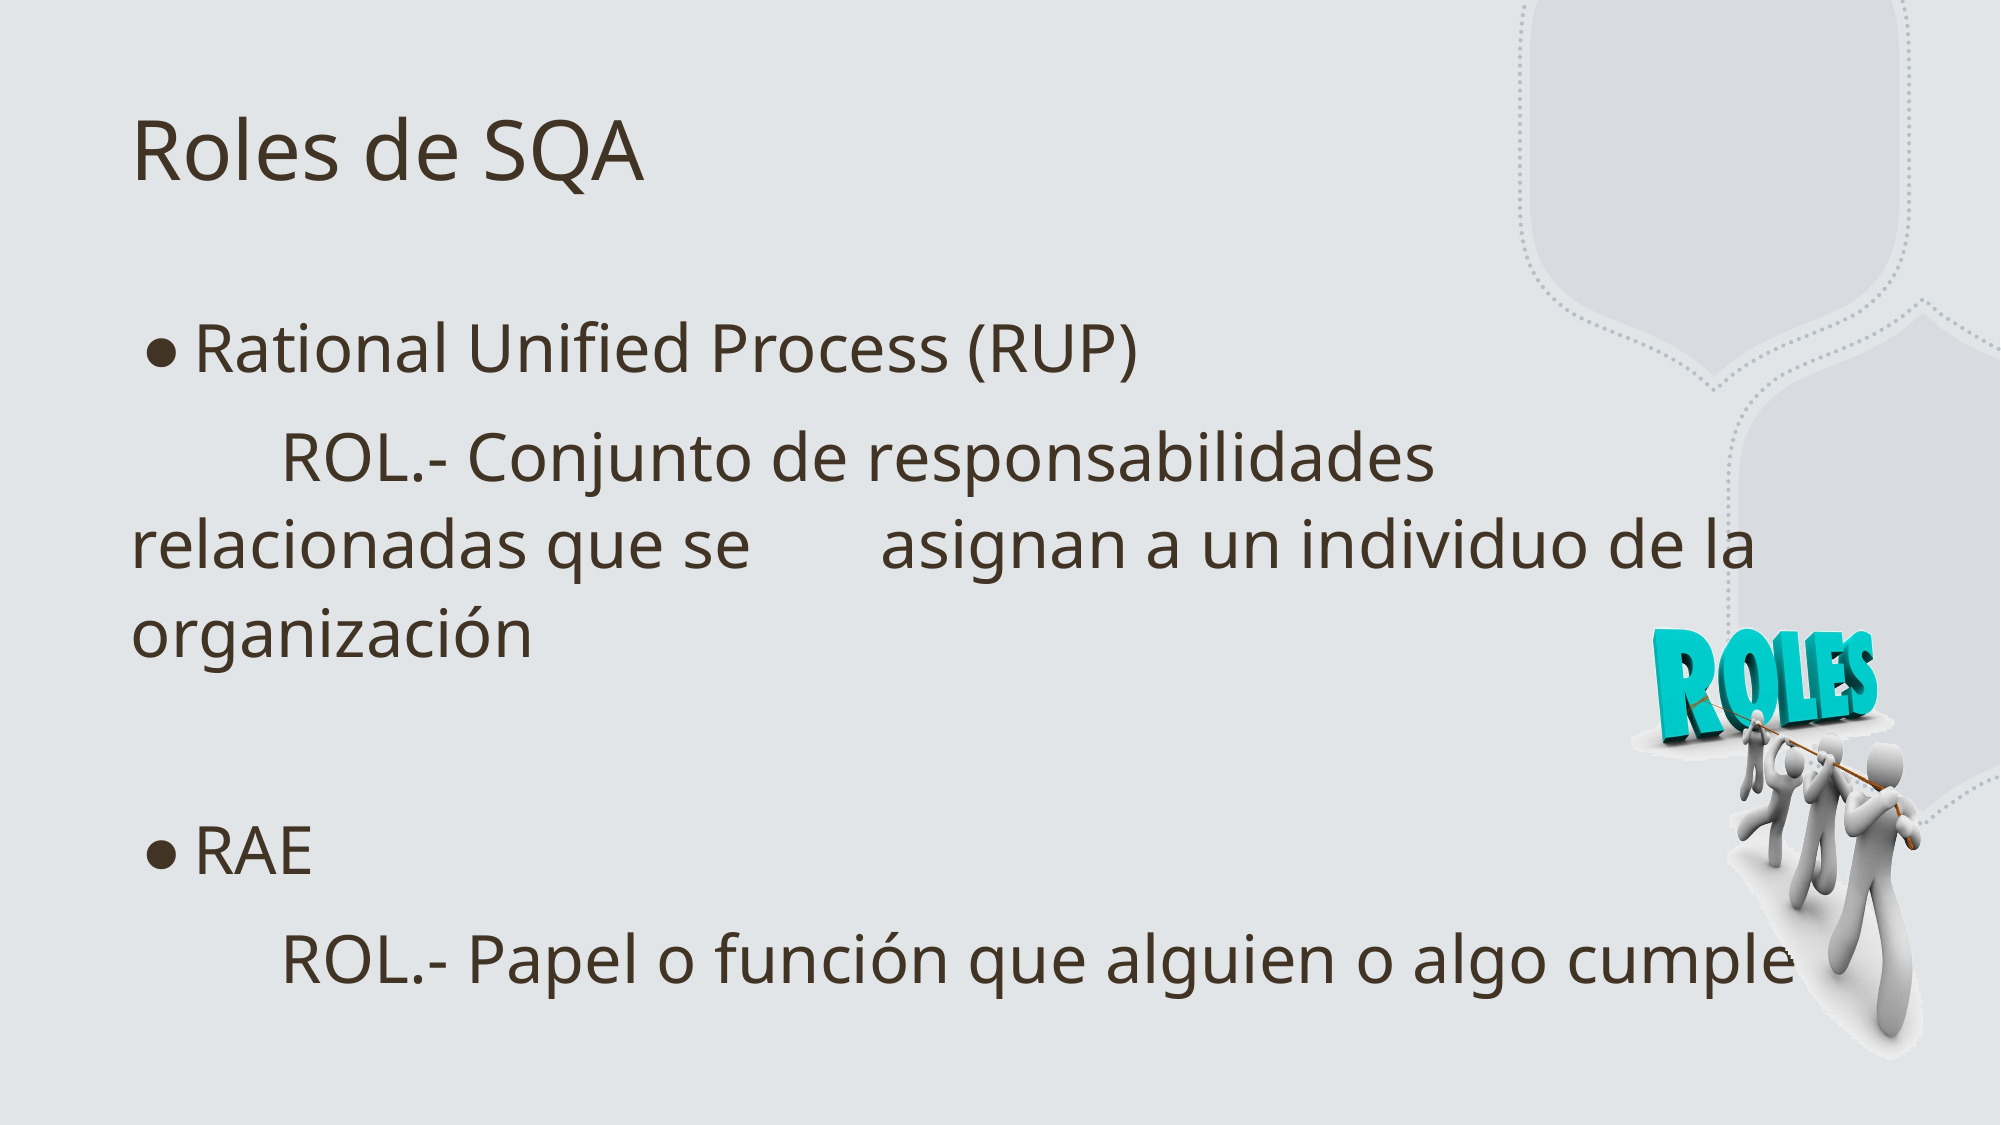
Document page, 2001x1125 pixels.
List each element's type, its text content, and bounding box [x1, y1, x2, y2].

title Roles de SQA [115, 70, 1861, 224]
picture [1631, 586, 1958, 1098]
list Rational Unified Process (RUP) ROL.- Conjunto de responsabilidades relacionadas que se asignan a un individuo de la organización RAE ROL.- Papel o función que alguien o algo cumple [115, 289, 1861, 1032]
